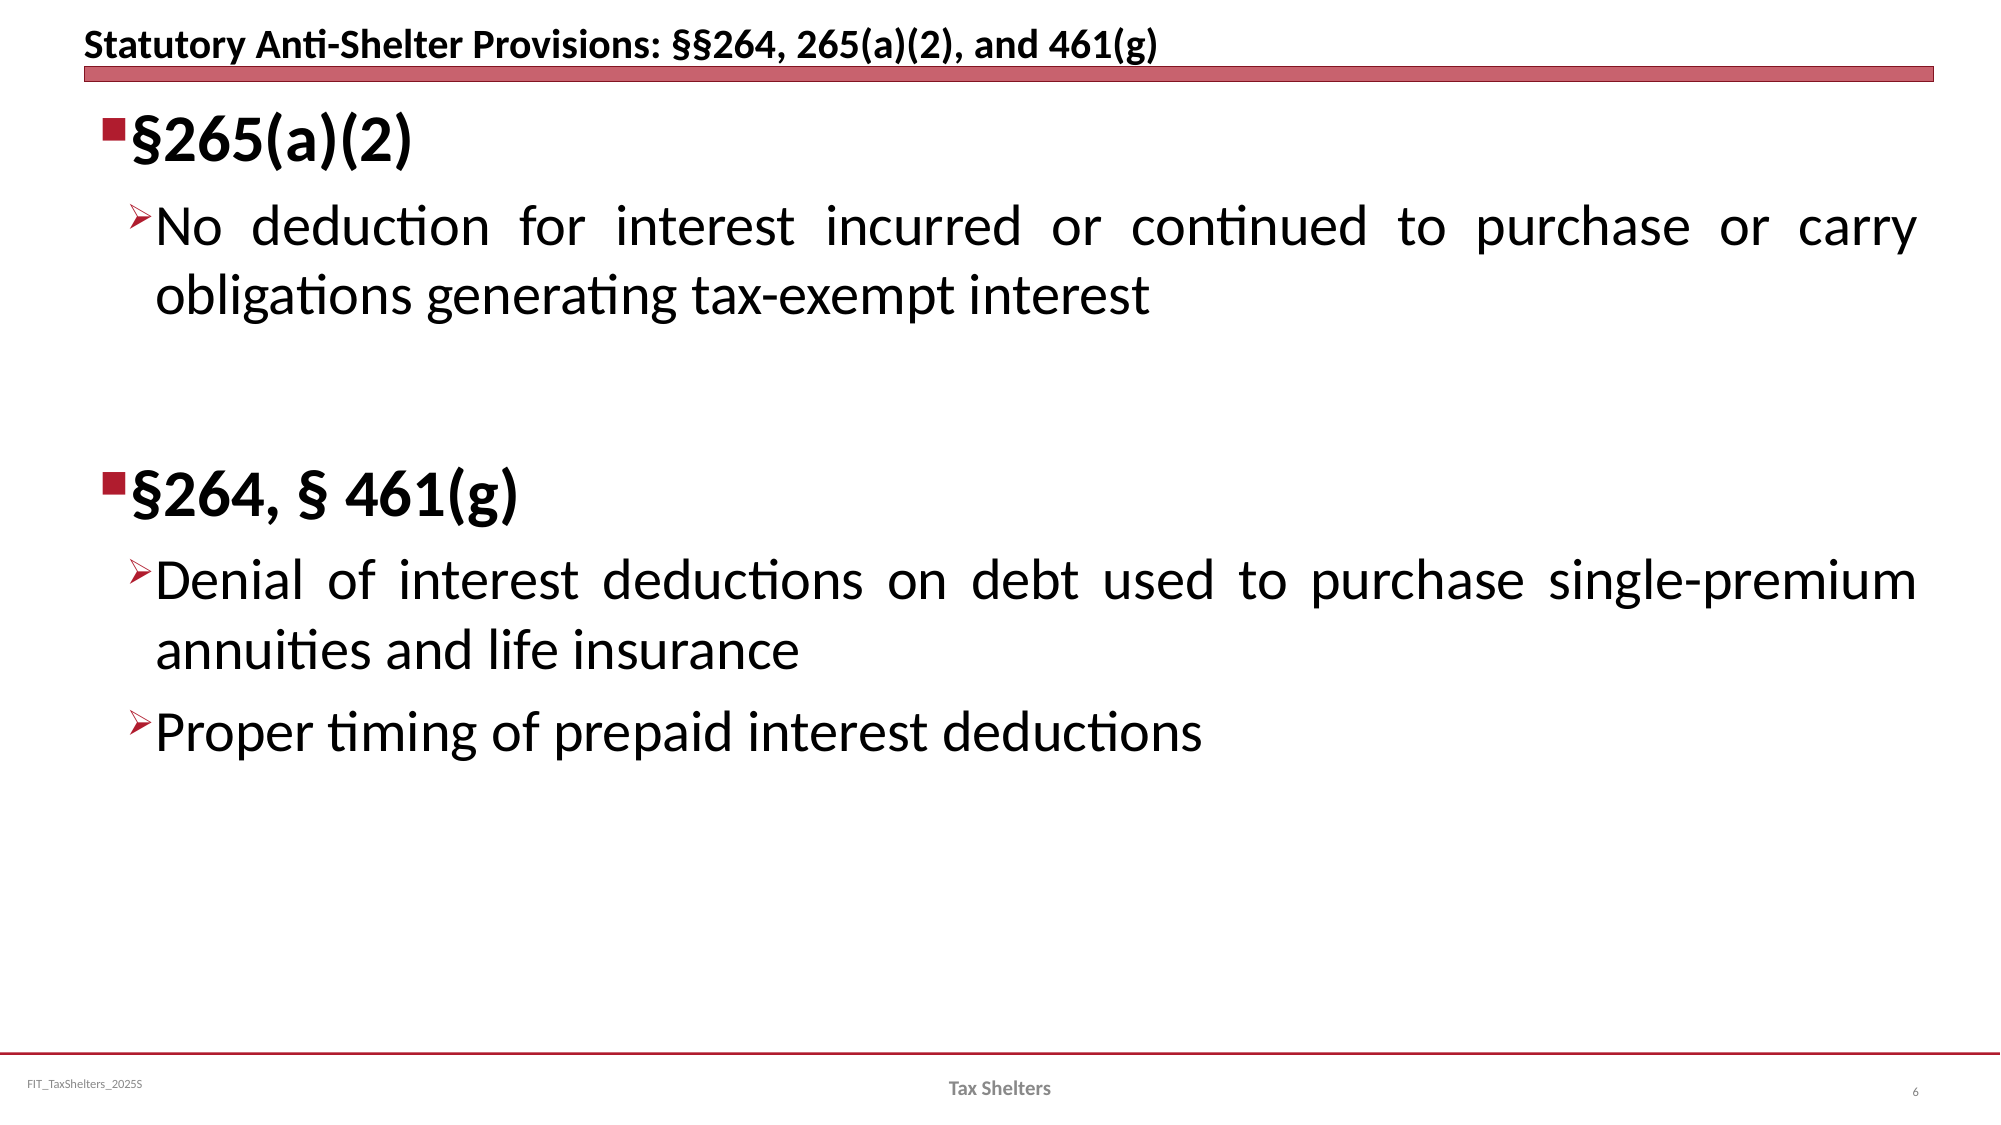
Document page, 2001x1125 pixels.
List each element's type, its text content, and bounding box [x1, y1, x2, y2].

list §265(a)(2) No deduction for interest incurred or continued to purchase or carry obligations generating tax-exempt interest §264, § 461(g) Denial of interest deductions on debt used to purchase single-premium annuities and life insurance Proper timing of prepaid interest deductions [83, 87, 1934, 1041]
footer Tax Shelters [683, 1056, 1317, 1117]
slide_number 6 [1834, 1061, 1934, 1122]
title Statutory Anti-Shelter Provisions: §§264, 265(a)(2), and 461(g) [83, 6, 1935, 67]
